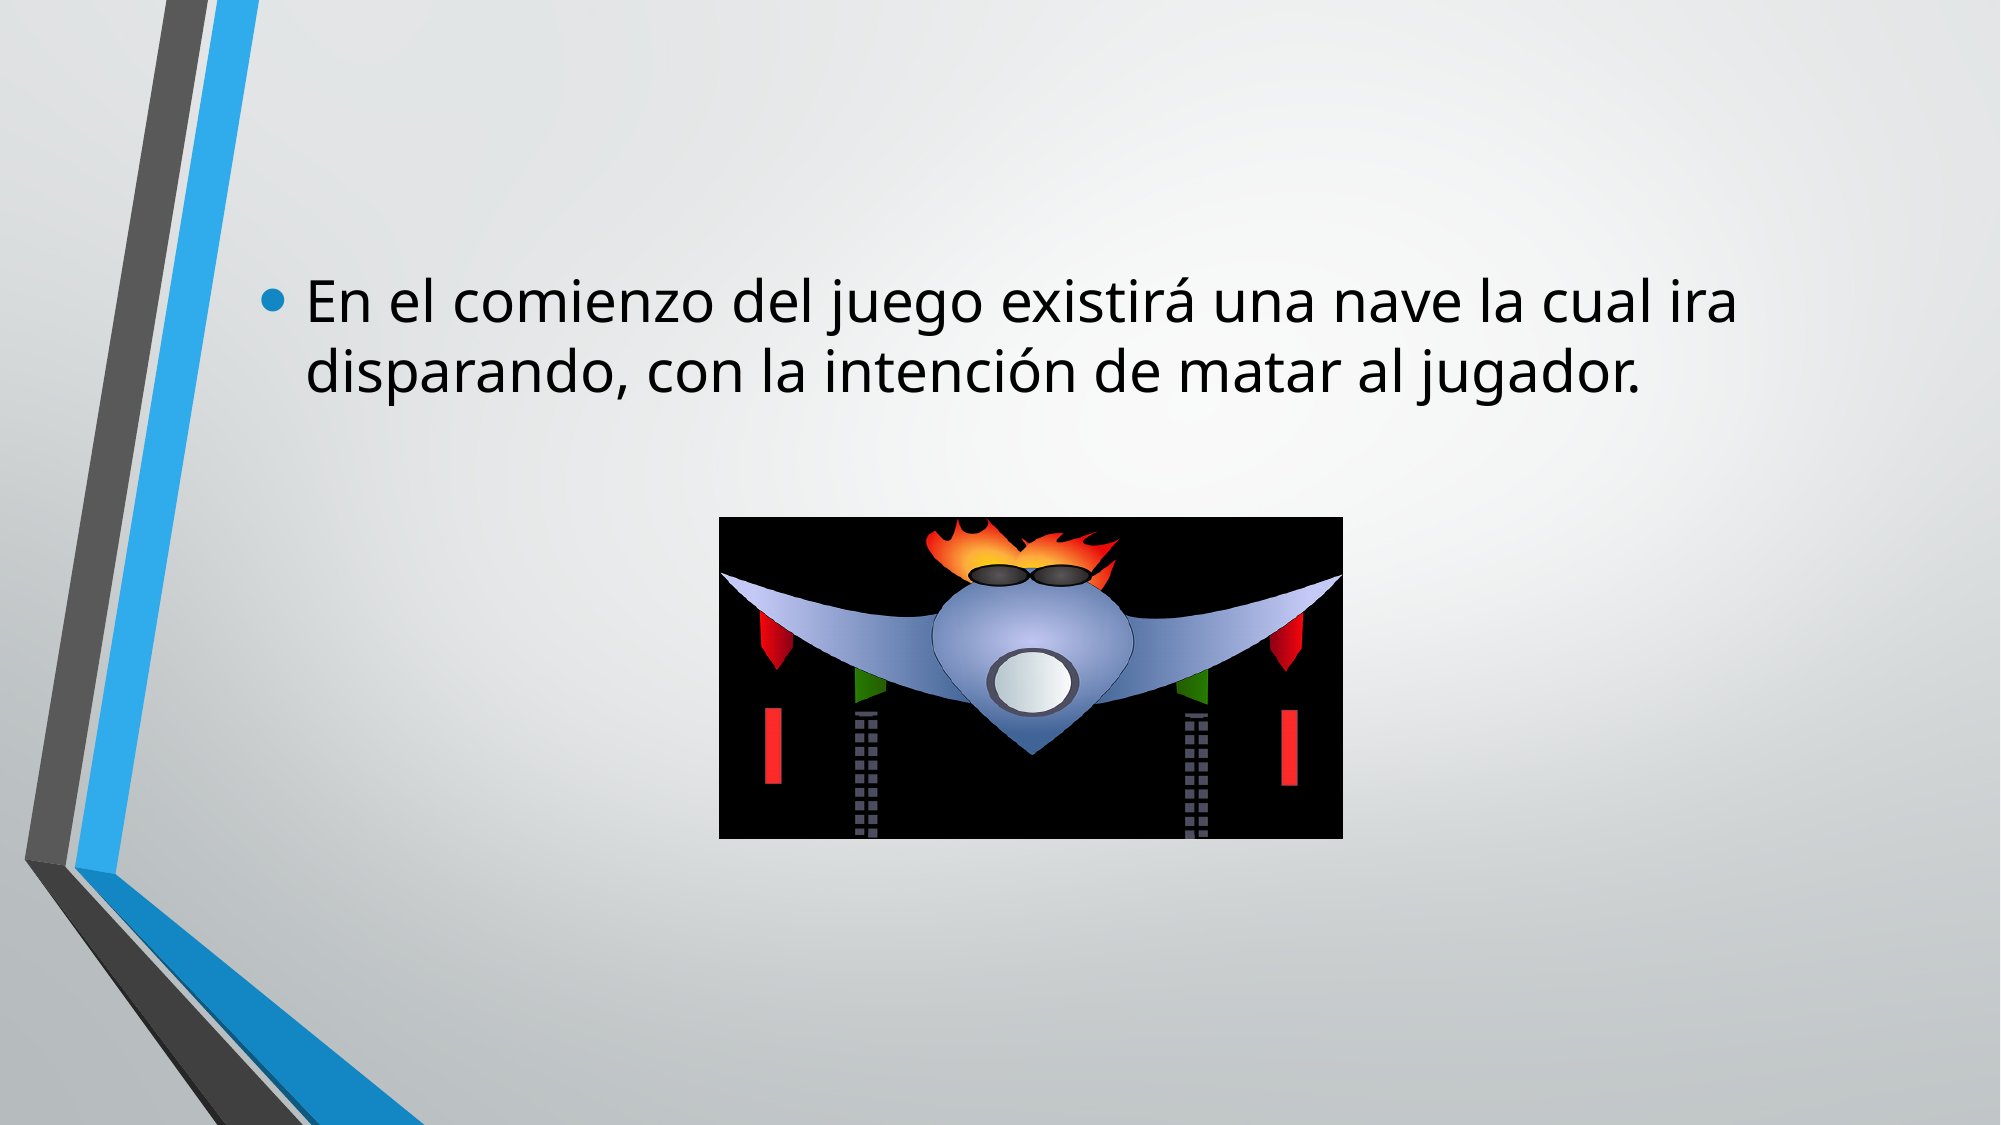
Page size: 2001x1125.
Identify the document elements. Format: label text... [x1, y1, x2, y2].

picture [719, 516, 1344, 839]
list En el comienzo del juego existirá una nave la cual ira disparando, con la intención de matar al jugador. [243, 130, 1887, 950]
